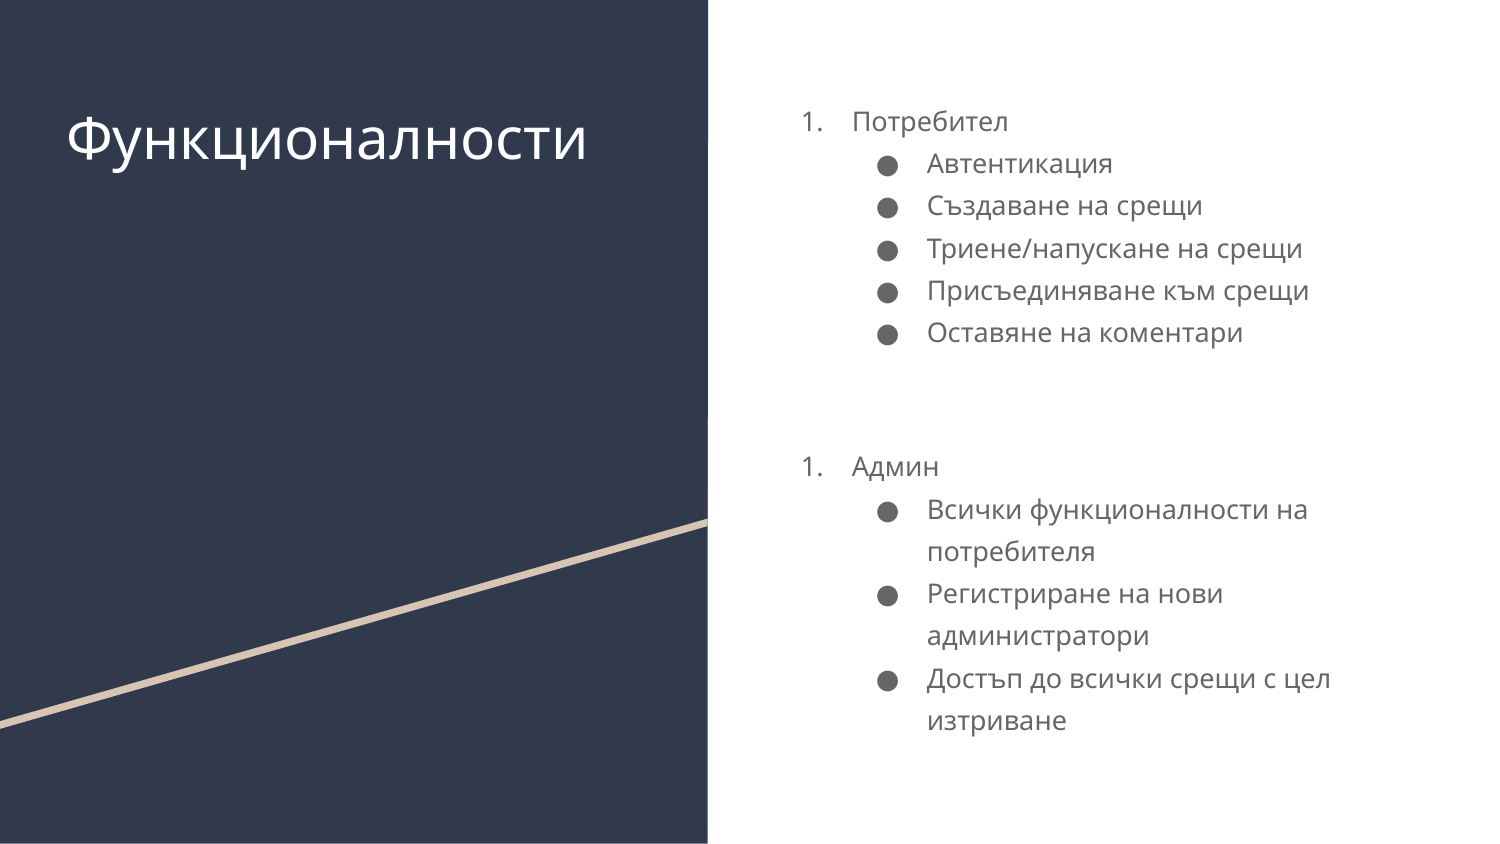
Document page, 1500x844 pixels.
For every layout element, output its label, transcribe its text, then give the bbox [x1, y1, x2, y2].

list Потребител Автентикация Създаване на срещи Триене/напускане на срещи Присъединяване към срещи Оставяне на коментари Админ Всички функционалности на потребителя Регистриране на нови администратори Достъп до всички срещи с цел изтриване [761, 82, 1446, 755]
title Функционалности [51, 82, 660, 494]
